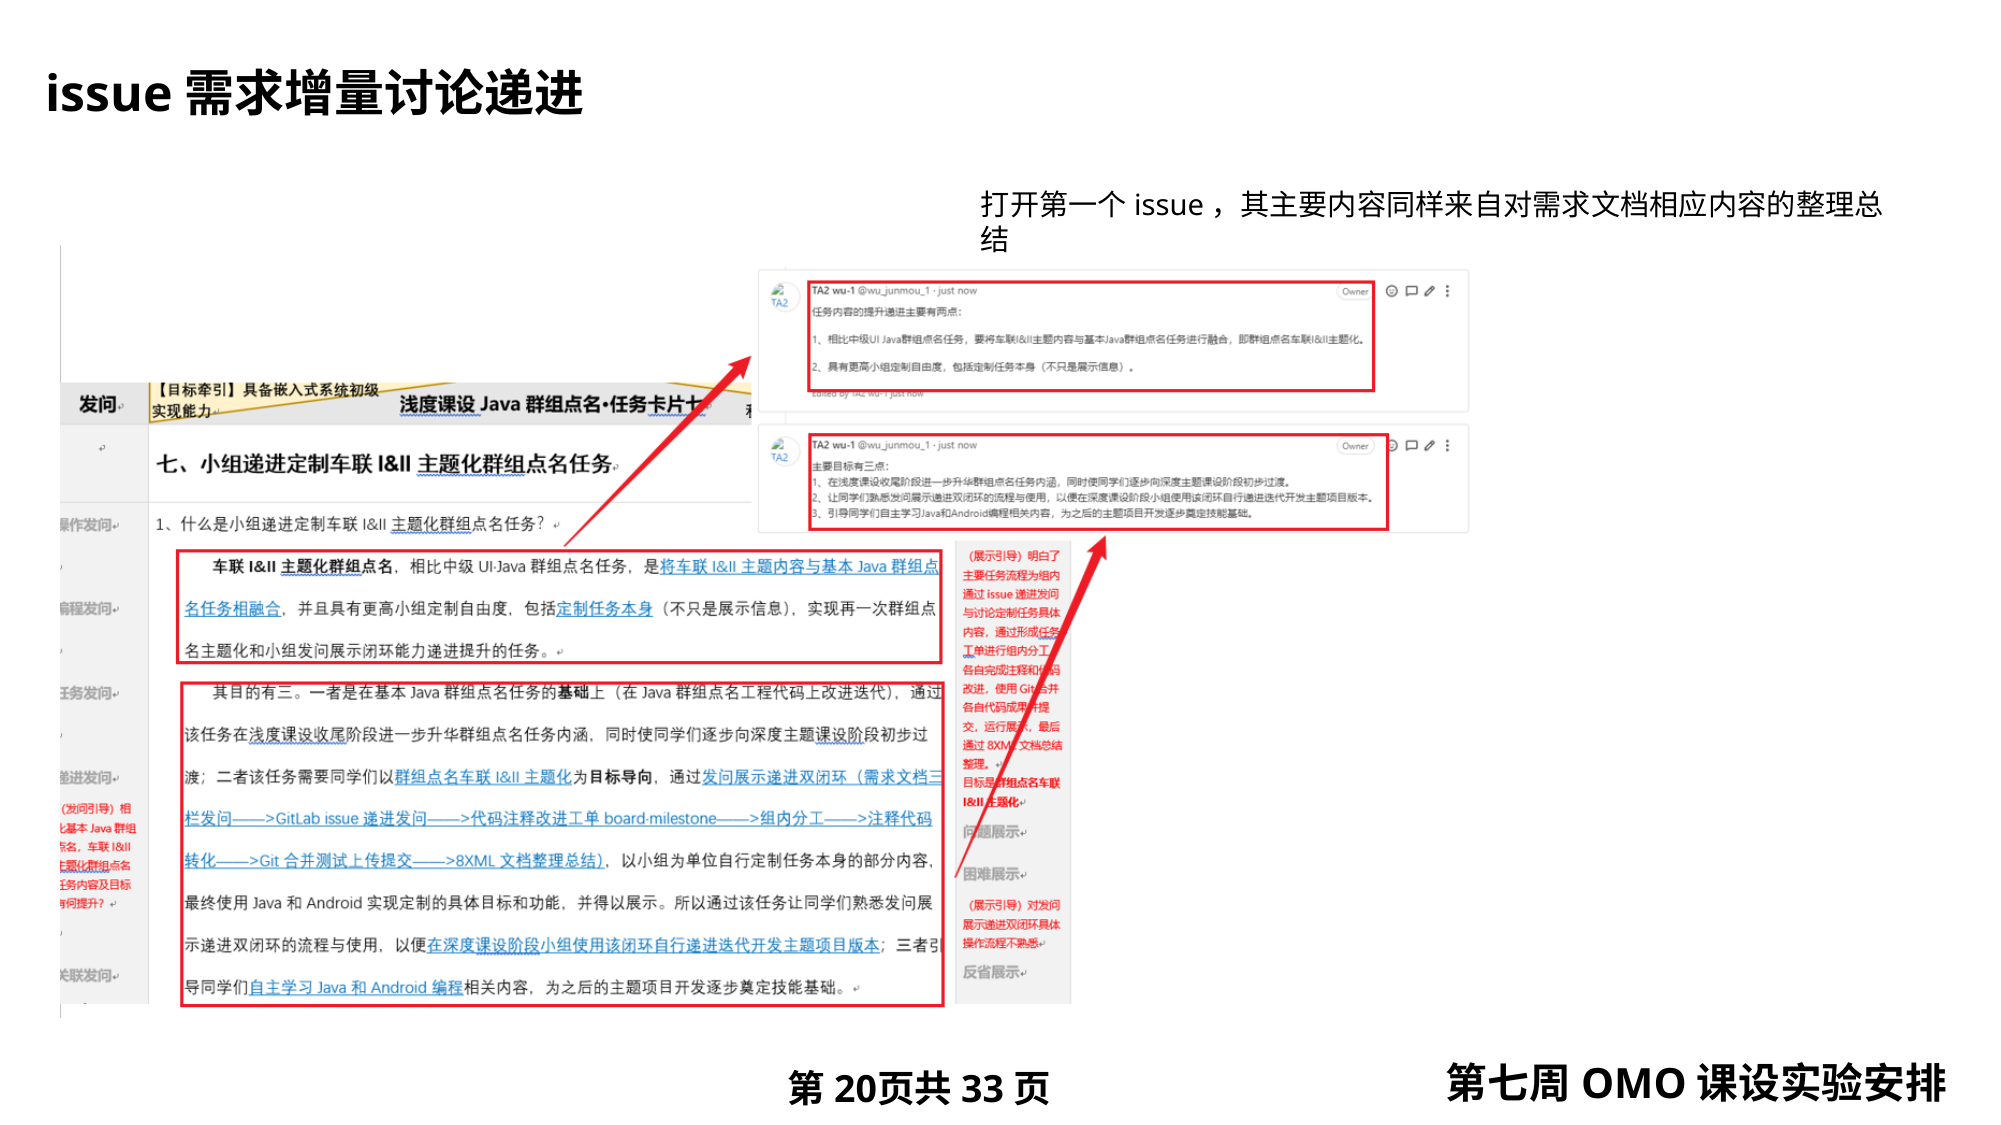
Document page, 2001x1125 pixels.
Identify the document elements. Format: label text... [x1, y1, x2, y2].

text_box 打开第一个issue，其主要内容同样来自对需求文档相应内容的整理总结 [966, 178, 1913, 264]
text_box issue需求增量讨论递进 [30, 54, 1902, 1050]
text_box 第七周OMO课设实验安排 [1430, 1049, 2000, 1116]
text_box 第页共33页 [767, 1057, 1071, 1125]
picture [60, 245, 1503, 1018]
